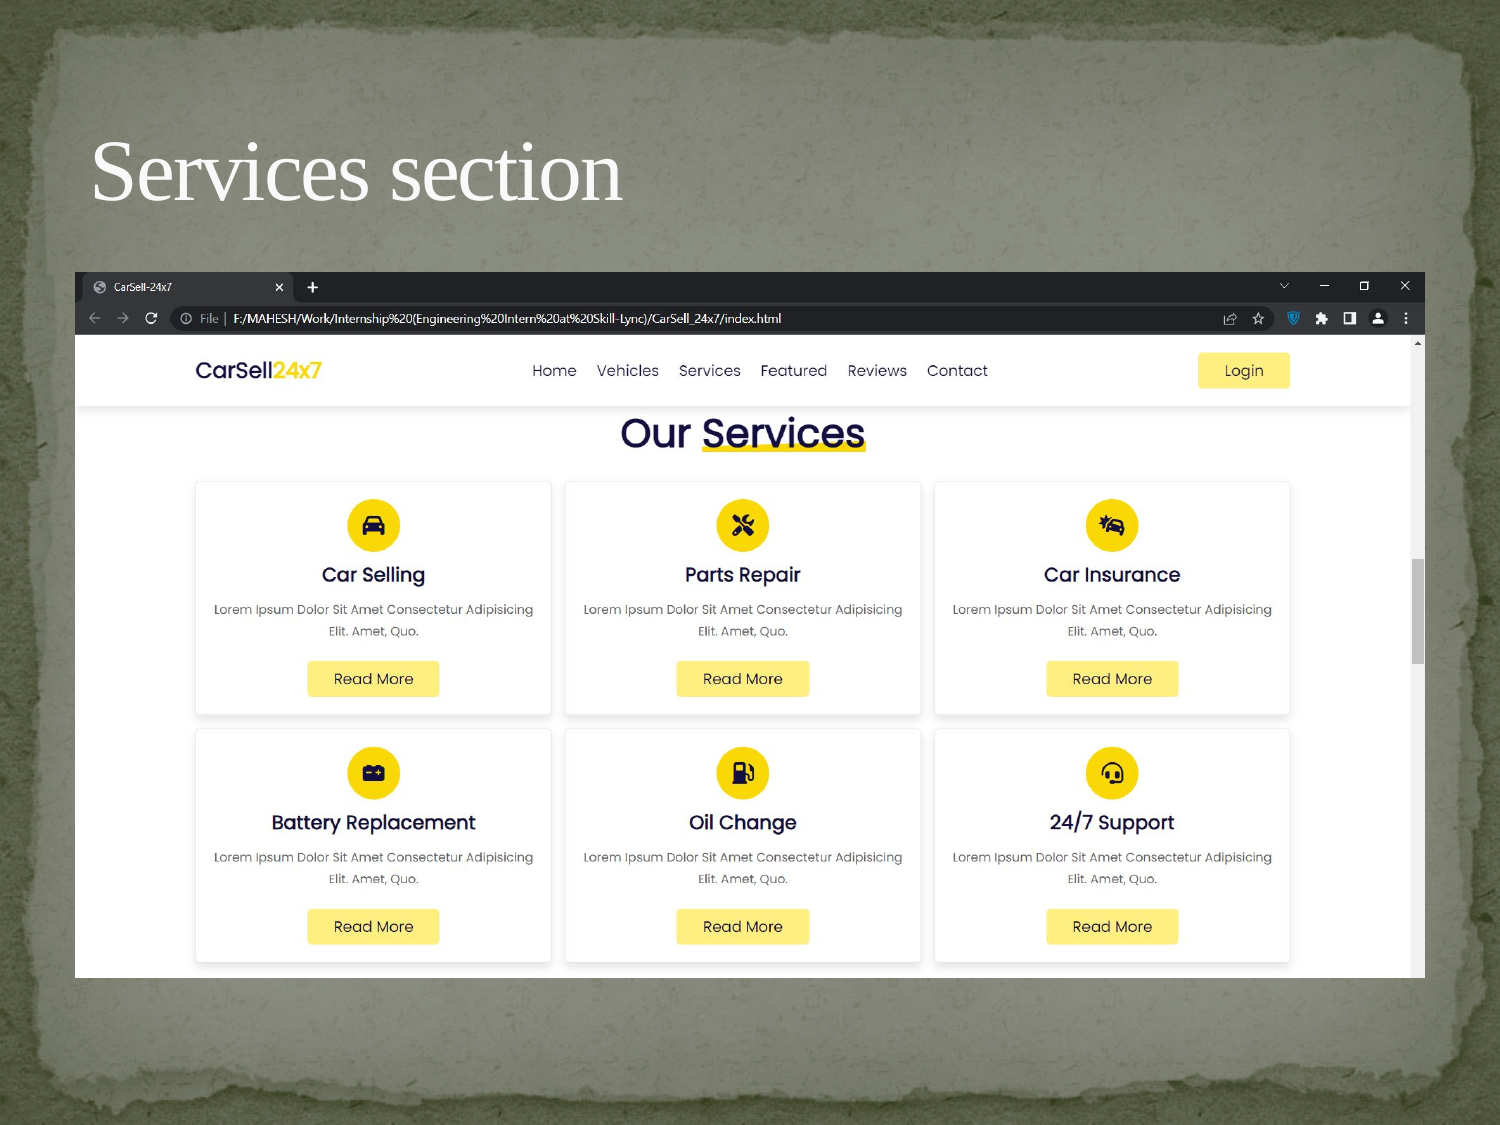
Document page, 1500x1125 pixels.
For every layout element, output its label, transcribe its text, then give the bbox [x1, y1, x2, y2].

title Services section [74, 24, 1425, 225]
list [77, 275, 1422, 976]
